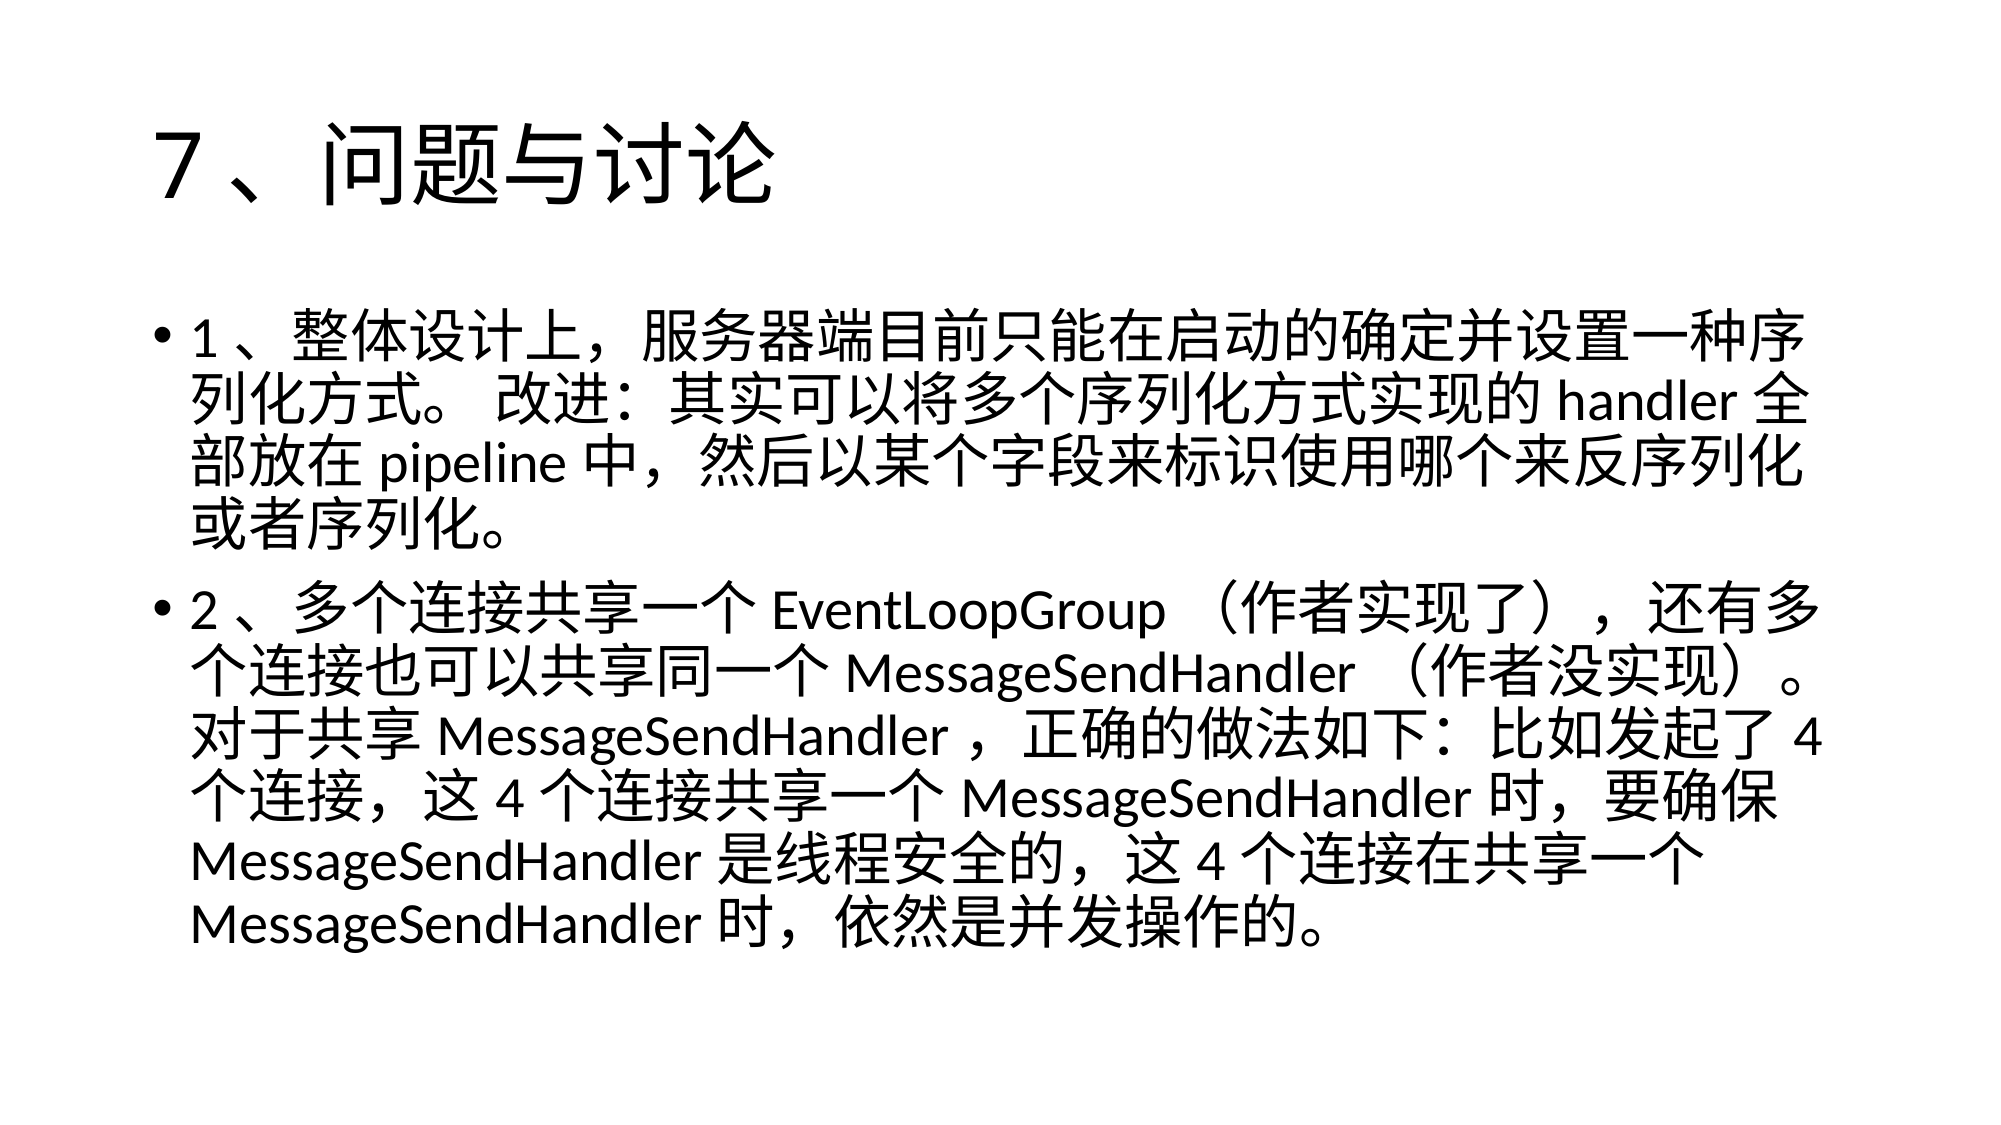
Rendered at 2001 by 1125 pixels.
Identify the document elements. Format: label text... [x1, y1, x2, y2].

title 7、问题与讨论 [137, 59, 1863, 278]
list 1、整体设计上，服务器端目前只能在启动的确定并设置一种序列化方式。 改进：其实可以将多个序列化方式实现的handler全部放在pipeline中，然后以某个字段来标识使用哪个来反序列化或者序列化。 2、多个连接共享一个EventLoopGroup（作者实现了），还有多个连接也可以共享同一个MessageSendHandler（作者没实现）。对于共享MessageSendHandler，正确的做法如下：比如发起了4个连接，这4个连接共享一个MessageSendHandler时，要确保MessageSendHandler是线程安全的，这4个连接在共享一个MessageSendHandler时，依然是并发操作的。 [137, 299, 1863, 1014]
